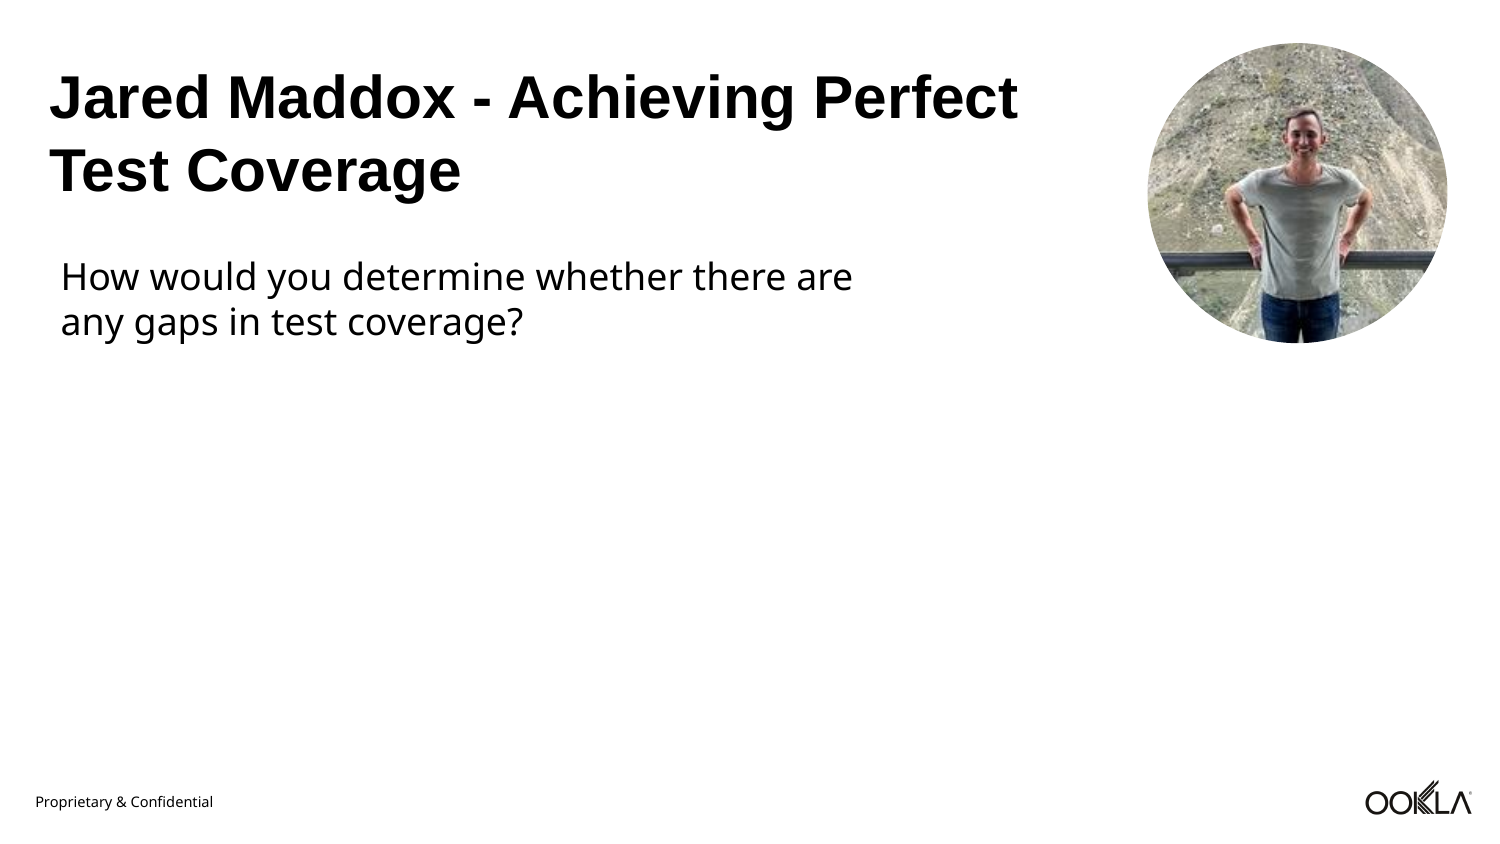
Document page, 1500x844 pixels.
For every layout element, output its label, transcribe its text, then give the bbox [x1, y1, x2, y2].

picture [1147, 42, 1448, 344]
text_box Jared Maddox - Achieving Perfect Test Coverage [34, 43, 1093, 219]
picture [1355, 769, 1482, 825]
text_box How would you determine whether there are any gaps in test coverage? [45, 238, 936, 359]
